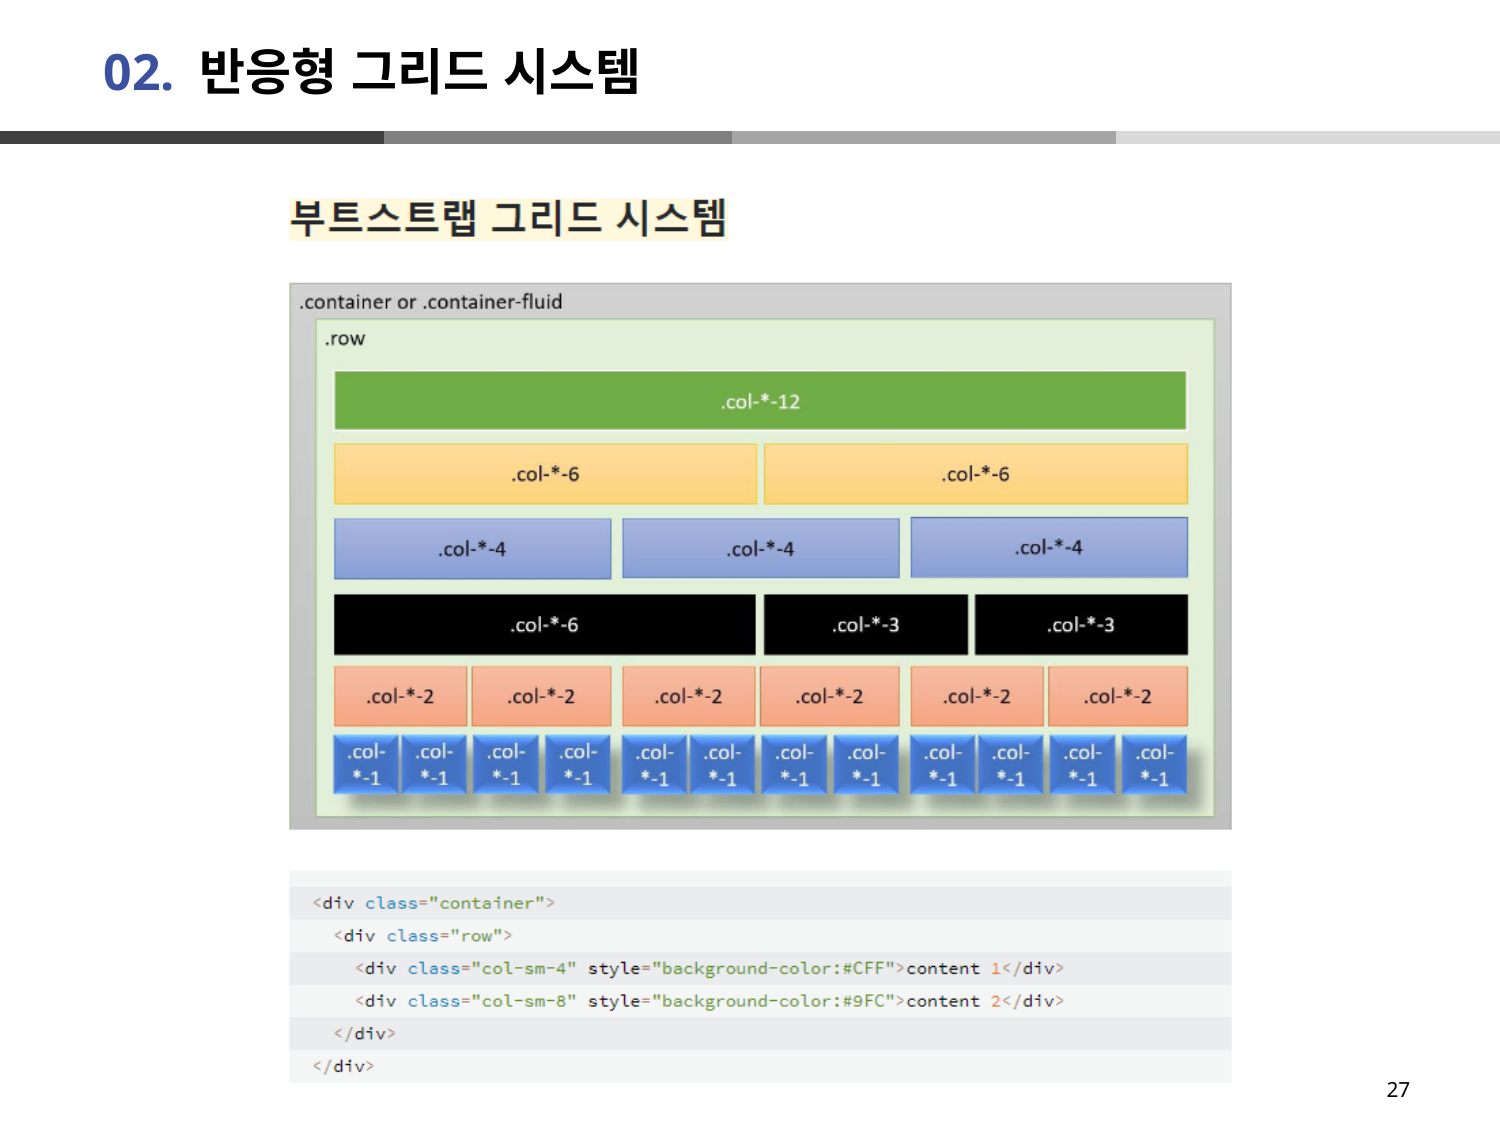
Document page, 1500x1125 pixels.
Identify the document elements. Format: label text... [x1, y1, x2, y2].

title 02. 반응형 그리드 시스템 [88, 25, 1211, 116]
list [283, 196, 1240, 1083]
slide_number 27 [1074, 1068, 1425, 1111]
